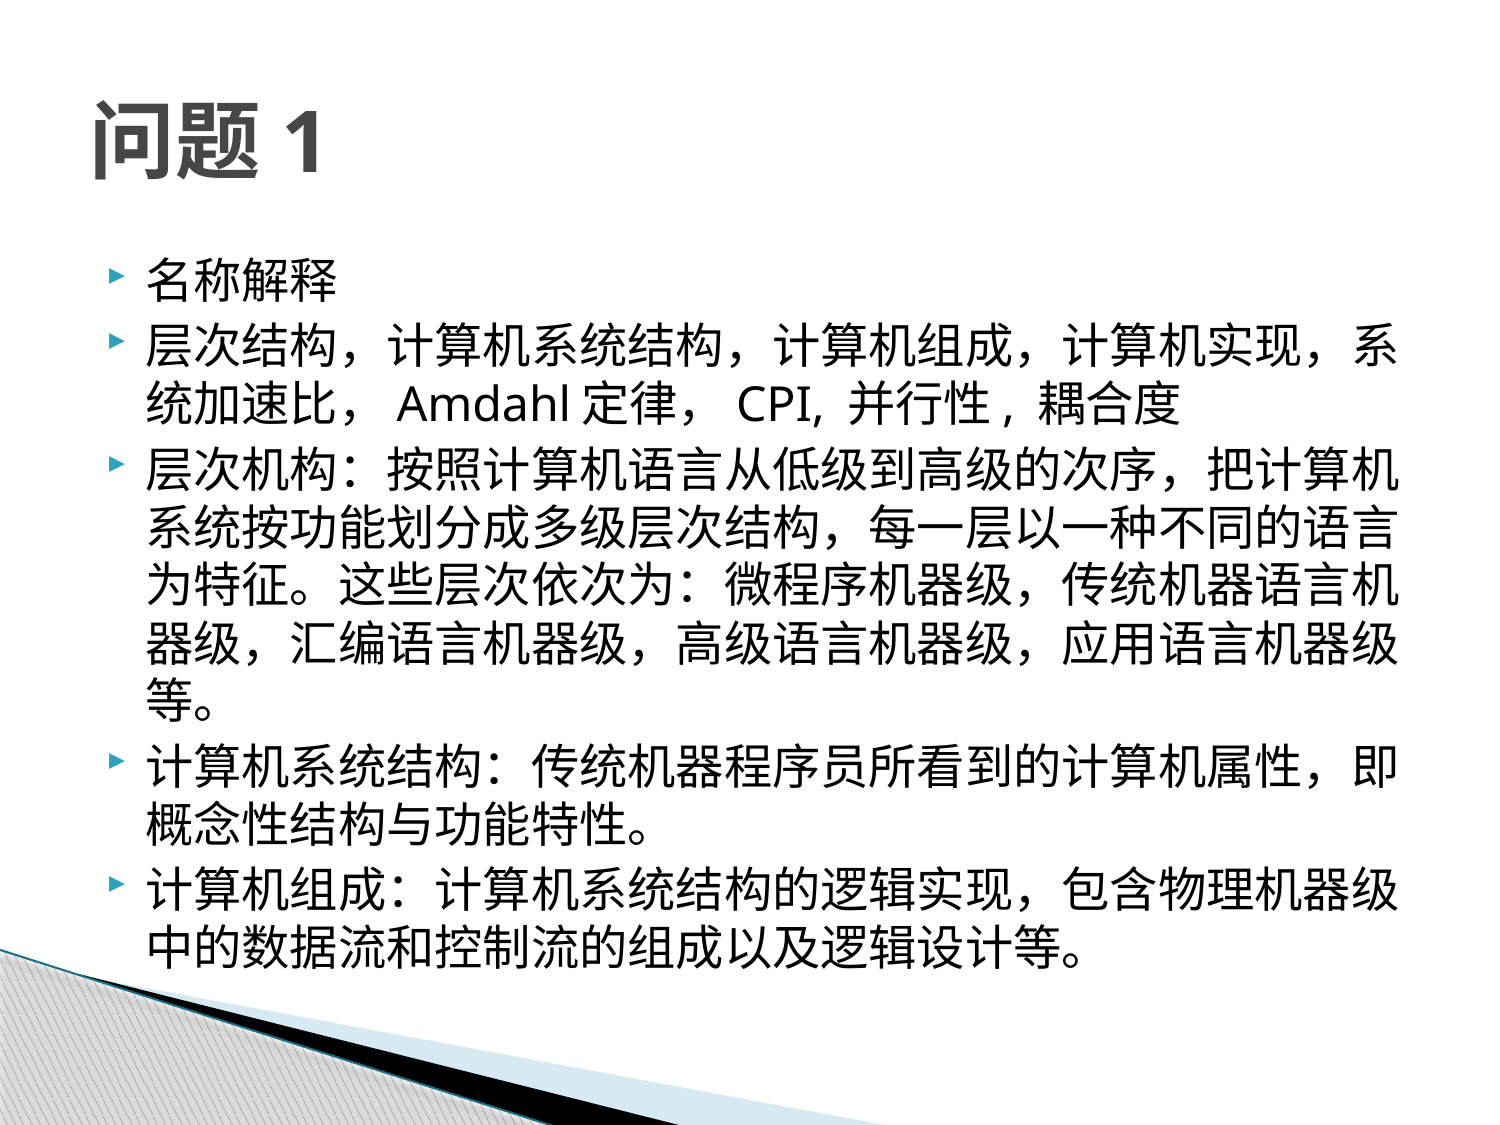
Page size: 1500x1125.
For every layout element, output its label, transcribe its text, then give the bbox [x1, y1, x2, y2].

list 名称解释 层次结构，计算机系统结构，计算机组成，计算机实现，系统加速比，Amdahl定律，CPI, 并行性, 耦合度 层次机构：按照计算机语言从低级到高级的次序，把计算机系统按功能划分成多级层次结构，每一层以一种不同的语言为特征。这些层次依次为：微程序机器级，传统机器语言机器级，汇编语言机器级，高级语言机器级，应用语言机器级等。 计算机系统结构：传统机器程序员所看到的计算机属性，即概念性结构与功能特性。 计算机组成：计算机系统结构的逻辑实现，包含物理机器级中的数据流和控制流的组成以及逻辑设计等。 [75, 243, 1425, 986]
title 问题1 [75, 45, 1425, 233]
